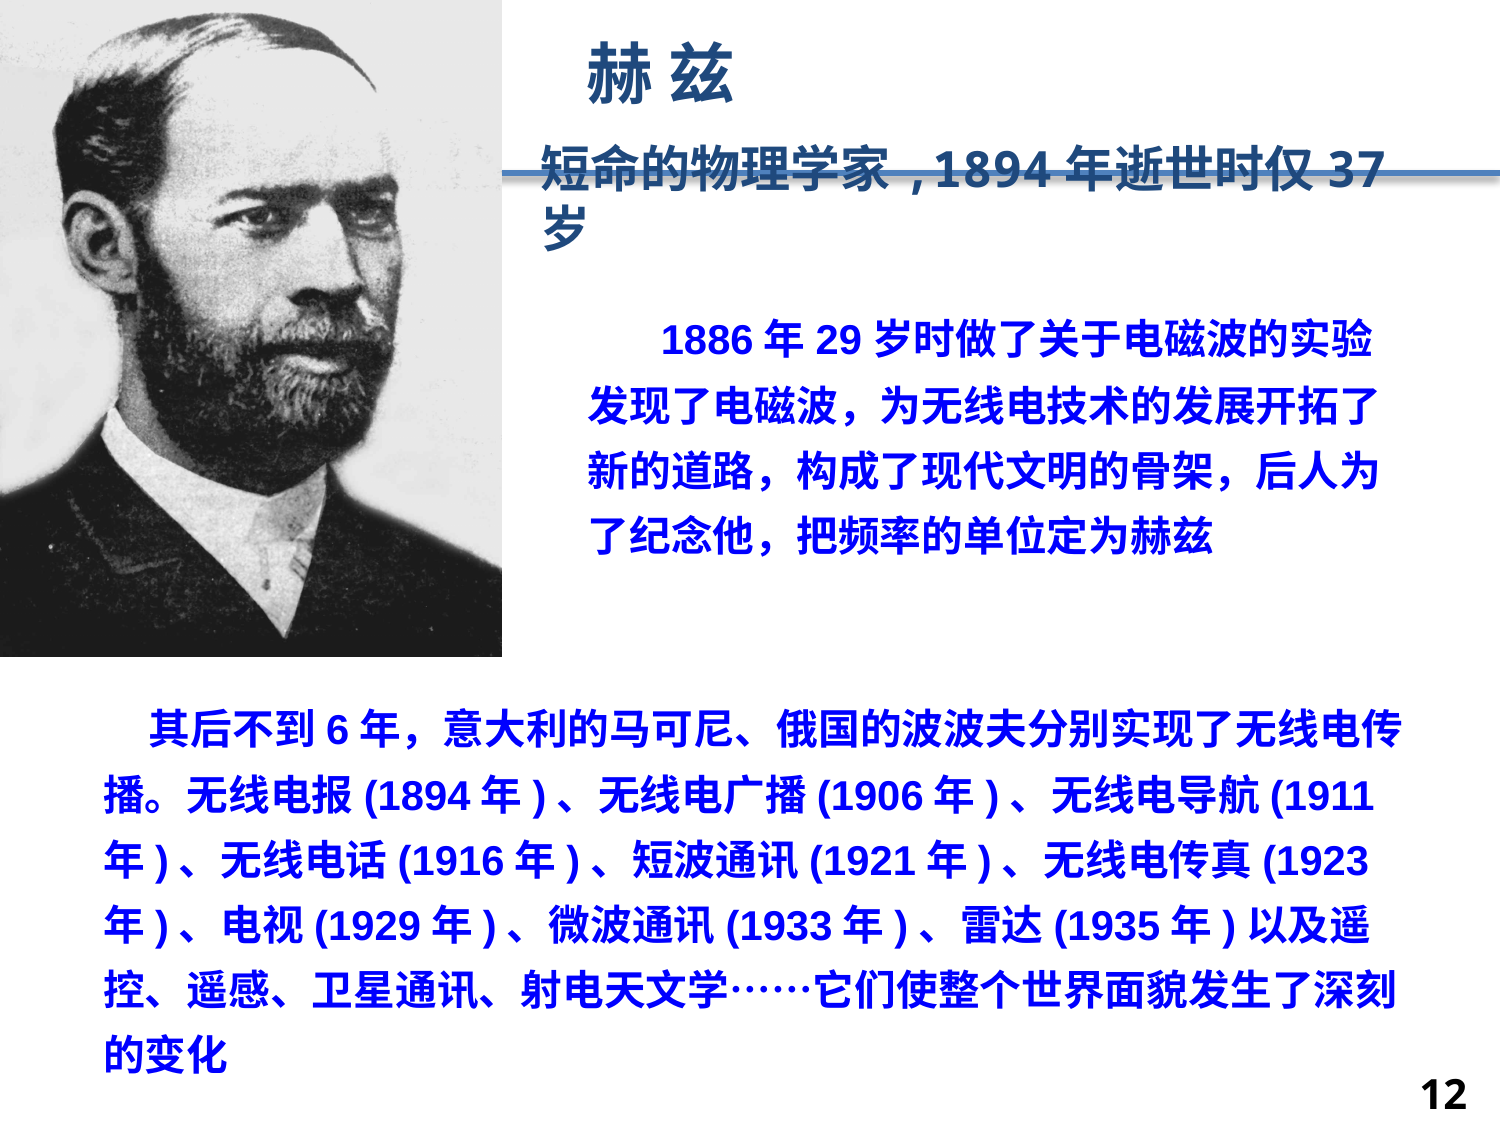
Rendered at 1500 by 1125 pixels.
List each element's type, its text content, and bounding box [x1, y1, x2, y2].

text_box 其后不到6年，意大利的马可尼、俄国的波波夫分别实现了无线电传播。无线电报(1894年)、无线电广播(1906年)、无线电导航(1911年)、无线电话(1916年)、短波通讯(1921年)、无线电传真(1923年)、电视(1929年)、微波通讯(1933年)、雷达(1935年)以及遥控、遥感、卫星通讯、射电天文学……它们使整个世界面貌发生了深刻的变化 [88, 668, 1424, 1087]
text_box 赫 兹 短命的物理学家,1894年逝世时仅37岁 [525, 24, 1459, 265]
slide_number 12 [1379, 1075, 1483, 1118]
text_box 1886年29岁时做了关于电磁波的实验发现了电磁波，为无线电技术的发展开拓了新的道路，构成了现代文明的骨架，后人为了纪念他，把频率的单位定为赫兹 [572, 278, 1412, 567]
picture [0, 0, 502, 658]
